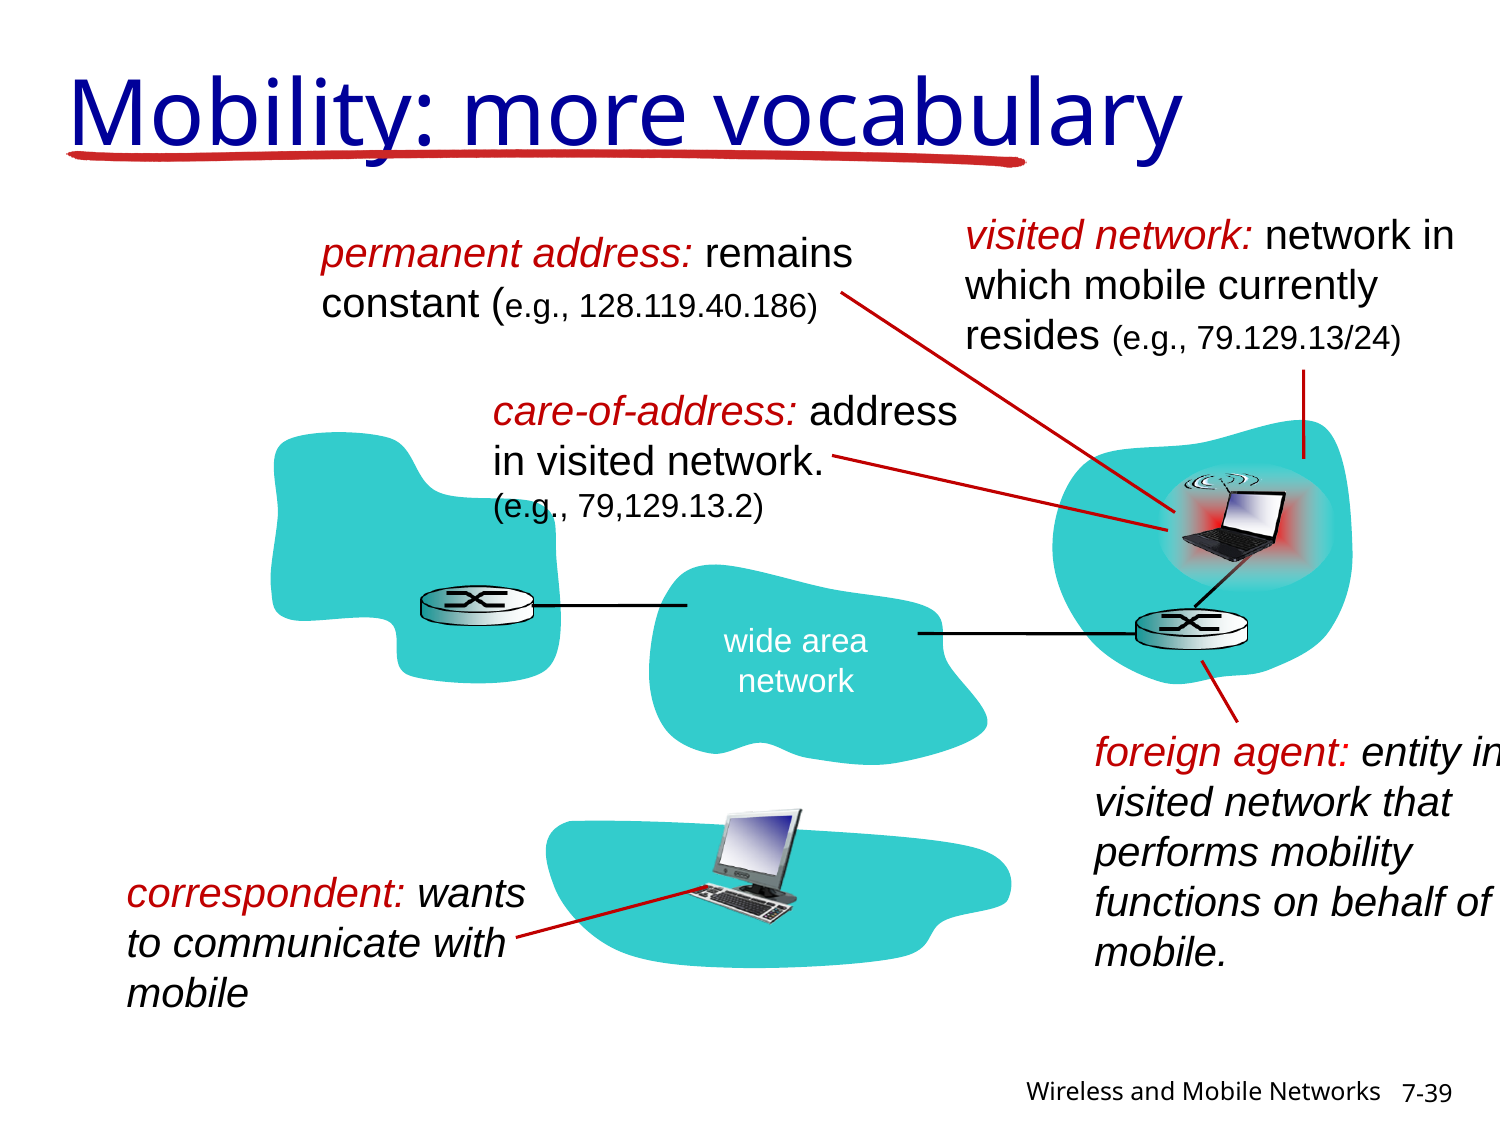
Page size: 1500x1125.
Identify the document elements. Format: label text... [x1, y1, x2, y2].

text_box care-of-address: address in visited network. (e.g., 79,129.13.2) [478, 376, 1026, 532]
picture [62, 144, 1038, 173]
slide_number 7-39 [1387, 1069, 1500, 1115]
picture [420, 585, 534, 627]
text_box wide area network [677, 611, 915, 707]
title Mobility: more vocabulary [51, 14, 1327, 203]
text_box [1052, 419, 1353, 685]
footer Wireless and Mobile Networks [960, 1067, 1404, 1110]
text_box correspondent: wants to communicate with mobile [111, 858, 563, 1024]
text_box visited network: network in which mobile currently resides (e.g., 79.129.13/24) [950, 200, 1500, 366]
picture [1134, 608, 1248, 650]
text_box permanent address: remains constant (e.g., 128.119.40.186) [306, 218, 910, 333]
text_box [649, 564, 988, 765]
text_box [270, 432, 561, 684]
picture [655, 803, 805, 933]
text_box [1156, 460, 1336, 592]
text_box foreign agent: entity in visited network that performs mobility functions on behalf of mobile. [1079, 716, 1500, 982]
text_box [545, 820, 1012, 969]
